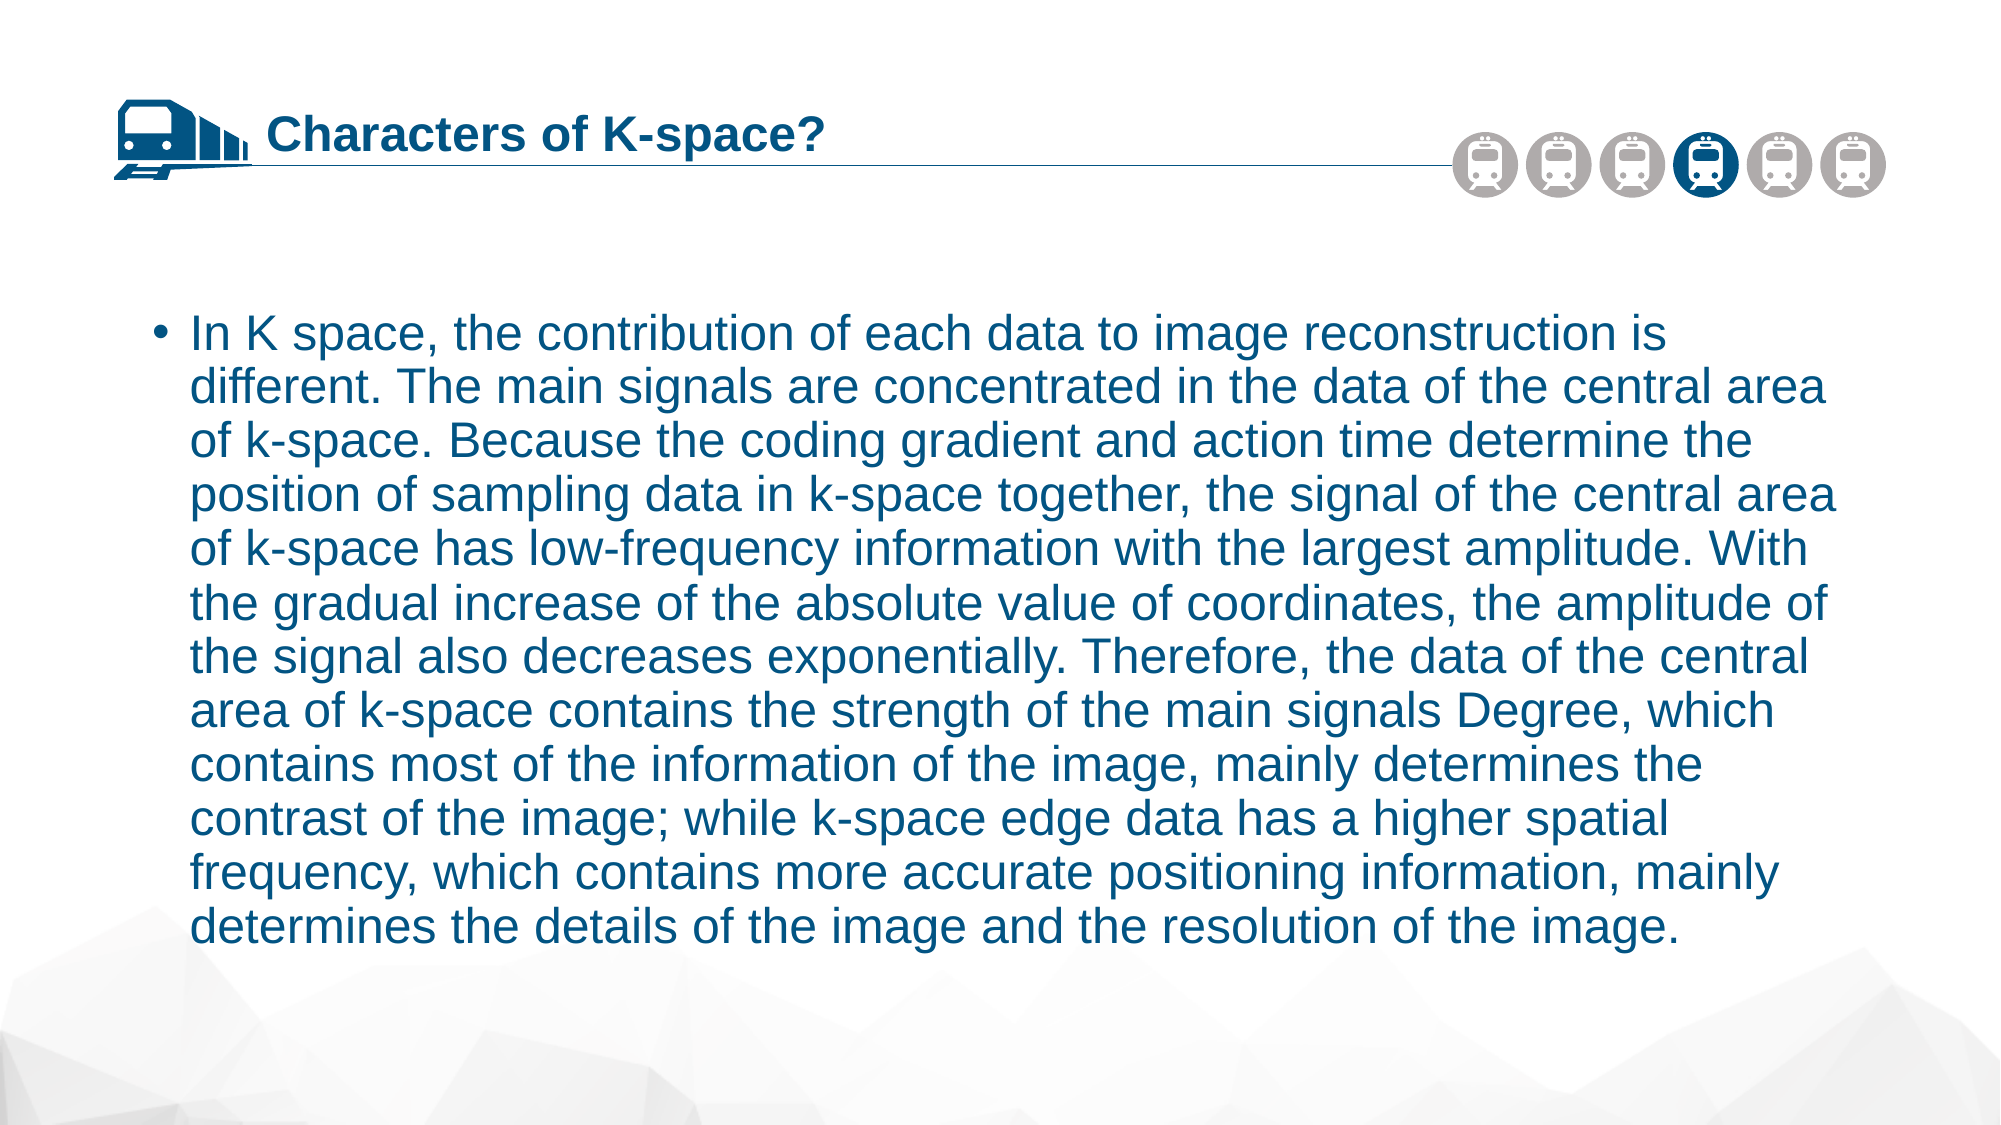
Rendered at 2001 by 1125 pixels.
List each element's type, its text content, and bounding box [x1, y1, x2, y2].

text_box In K space, the contribution of each data to image reconstruction is different. The main signals are concentrated in the data of the central area of k-space. Because the coding gradient and action time determine the position of sampling data in k-space together, the signal of the central area of k-space has low-frequency information with the largest amplitude. With the gradual increase of the absolute value of coordinates, the amplitude of the signal also decreases exponentially. Therefore, the data of the central area of k-space contains the strength of the main signals Degree, which contains most of the information of the image, mainly determines the contrast of the image; while k-space edge data has a higher spatial frequency, which contains more accurate positioning information, mainly determines the details of the image and the resolution of the image. [137, 299, 1863, 1014]
list Characters of K-space? [266, 53, 1174, 163]
